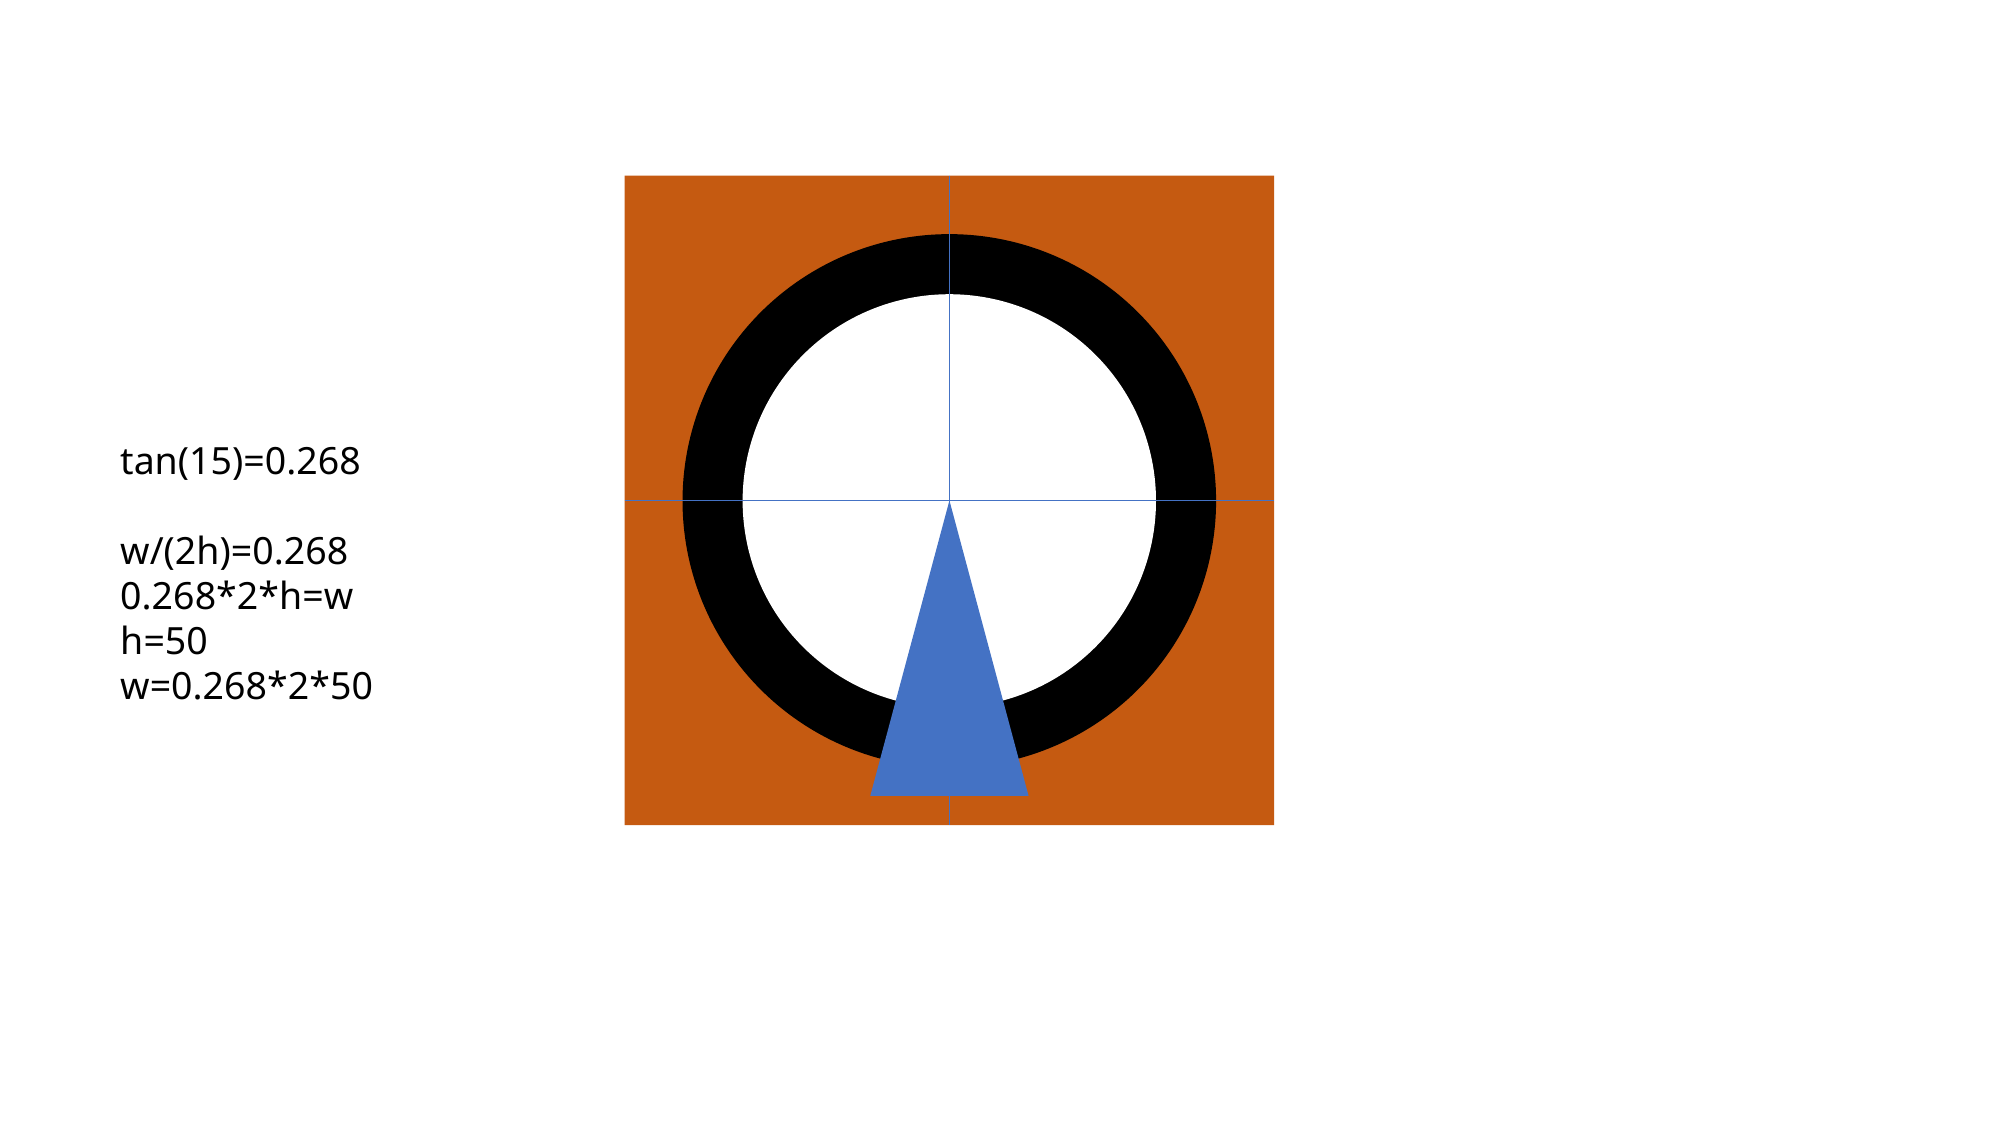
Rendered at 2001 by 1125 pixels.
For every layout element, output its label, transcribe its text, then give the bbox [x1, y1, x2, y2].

text_box [950, 501, 1030, 797]
text_box [868, 501, 949, 797]
text_box [950, 175, 1275, 500]
text_box [1005, 501, 1217, 759]
text_box [741, 293, 949, 500]
text_box [741, 501, 947, 702]
text_box [623, 175, 949, 826]
text_box [951, 501, 1158, 702]
text_box [950, 234, 1217, 500]
text_box [950, 501, 1275, 826]
text_box tan(15)=0.268 w/(2h)=0.268 0.268*2*h=w h=50 w=0.268*2*50 [105, 430, 422, 715]
text_box [950, 293, 1158, 500]
text_box [682, 501, 894, 759]
text_box [682, 234, 949, 500]
